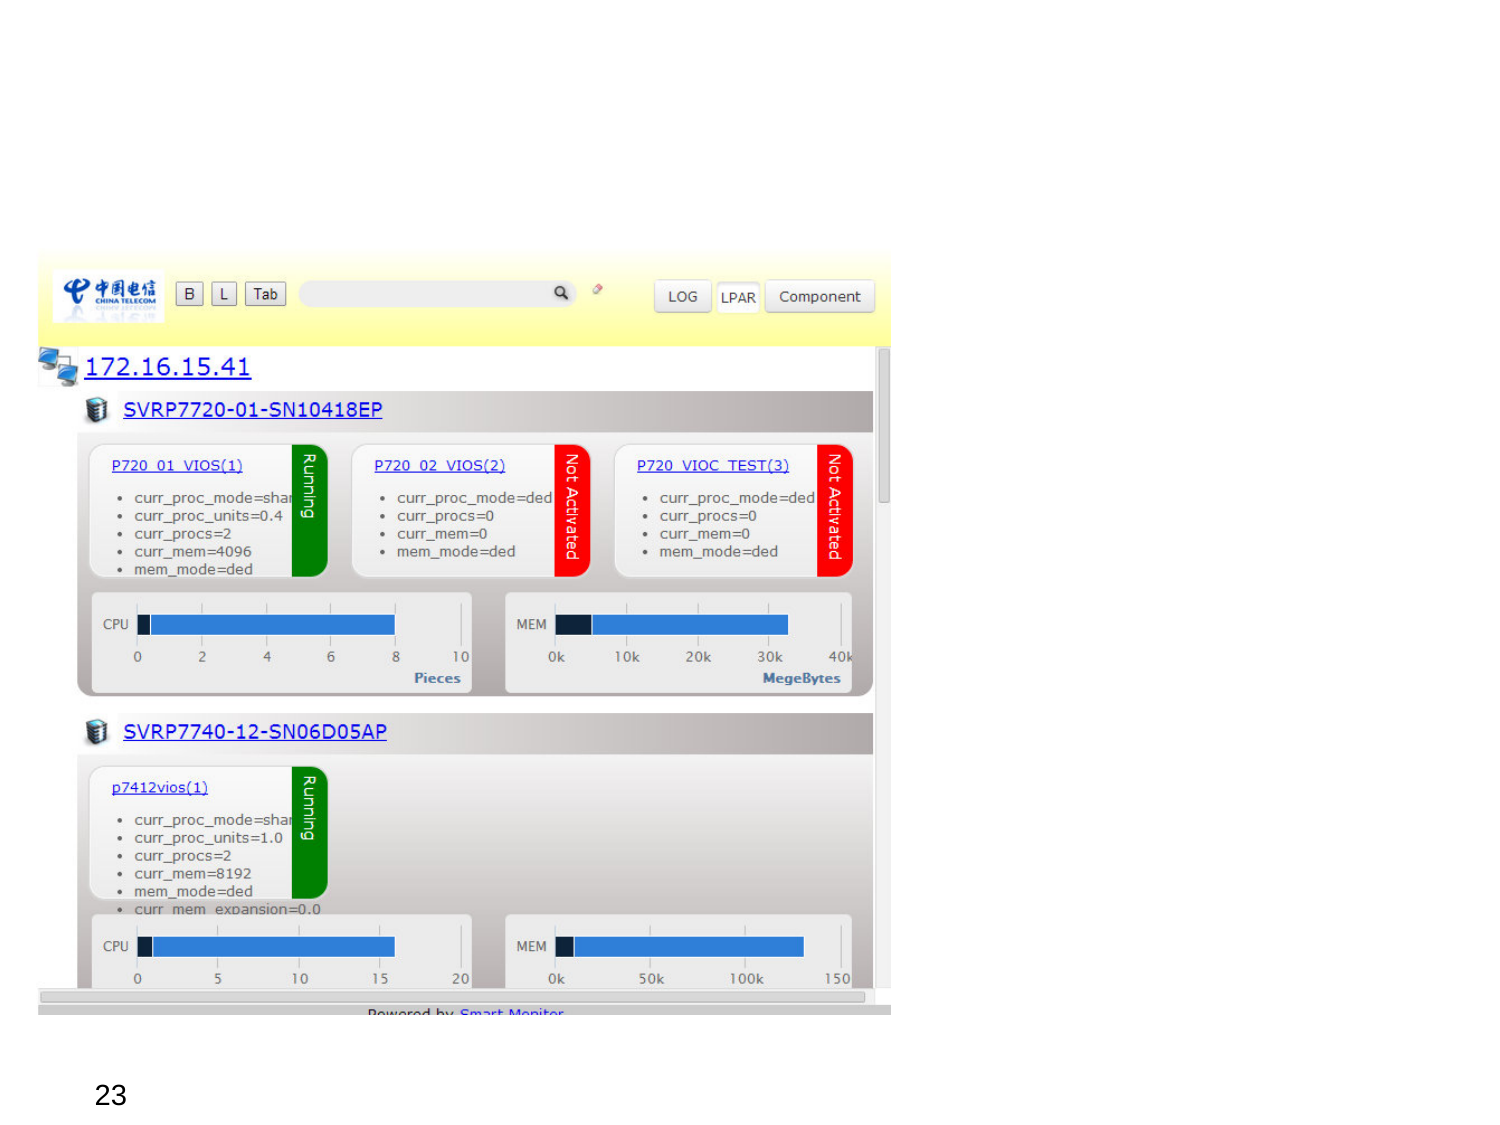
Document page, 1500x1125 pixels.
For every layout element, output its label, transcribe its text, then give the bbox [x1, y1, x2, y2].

slide_number 23 [38, 1068, 143, 1125]
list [35, 248, 891, 1015]
